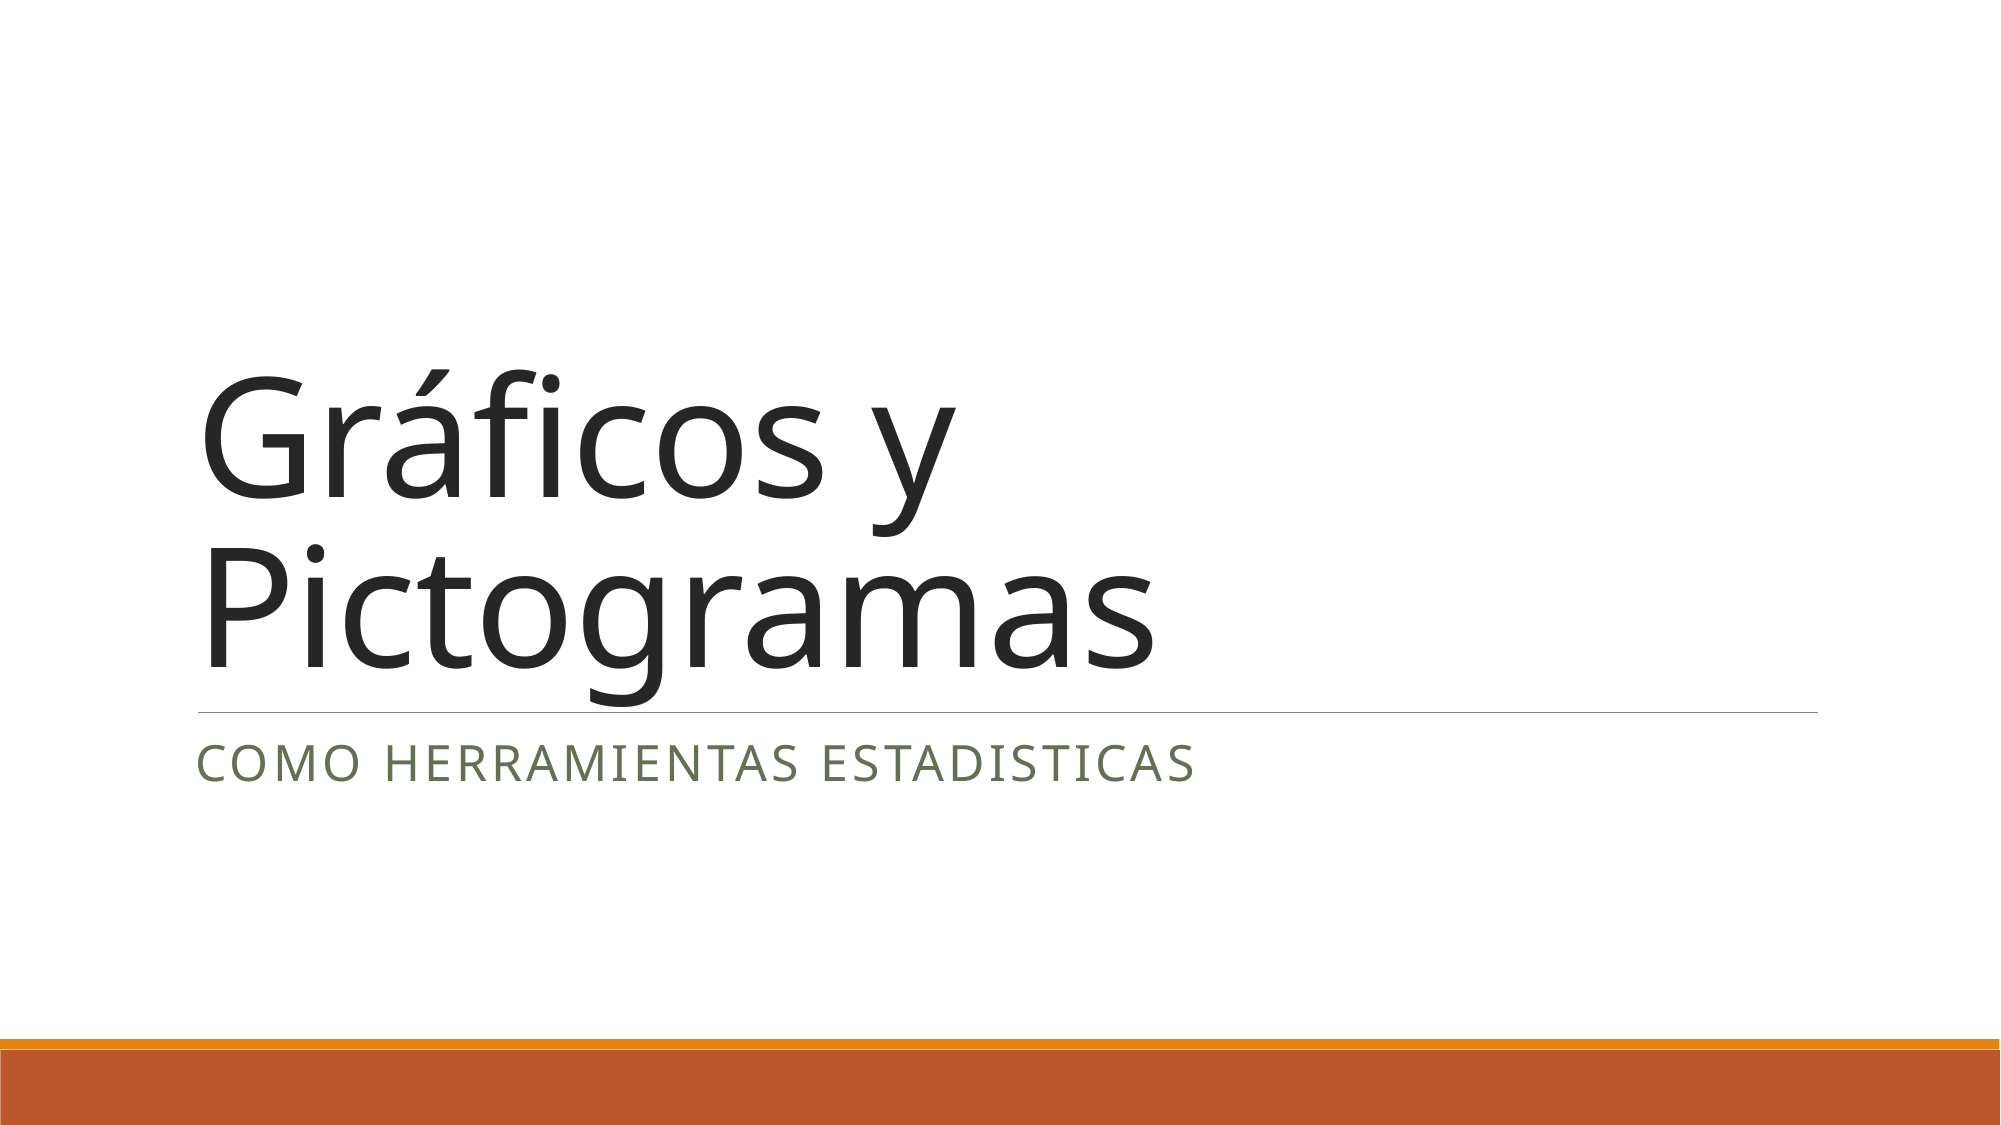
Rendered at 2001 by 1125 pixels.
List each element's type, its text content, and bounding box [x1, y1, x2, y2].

title Gráficos y Pictogramas [180, 124, 1830, 710]
subtitle Como herramientas estadisticas [180, 730, 1831, 919]
